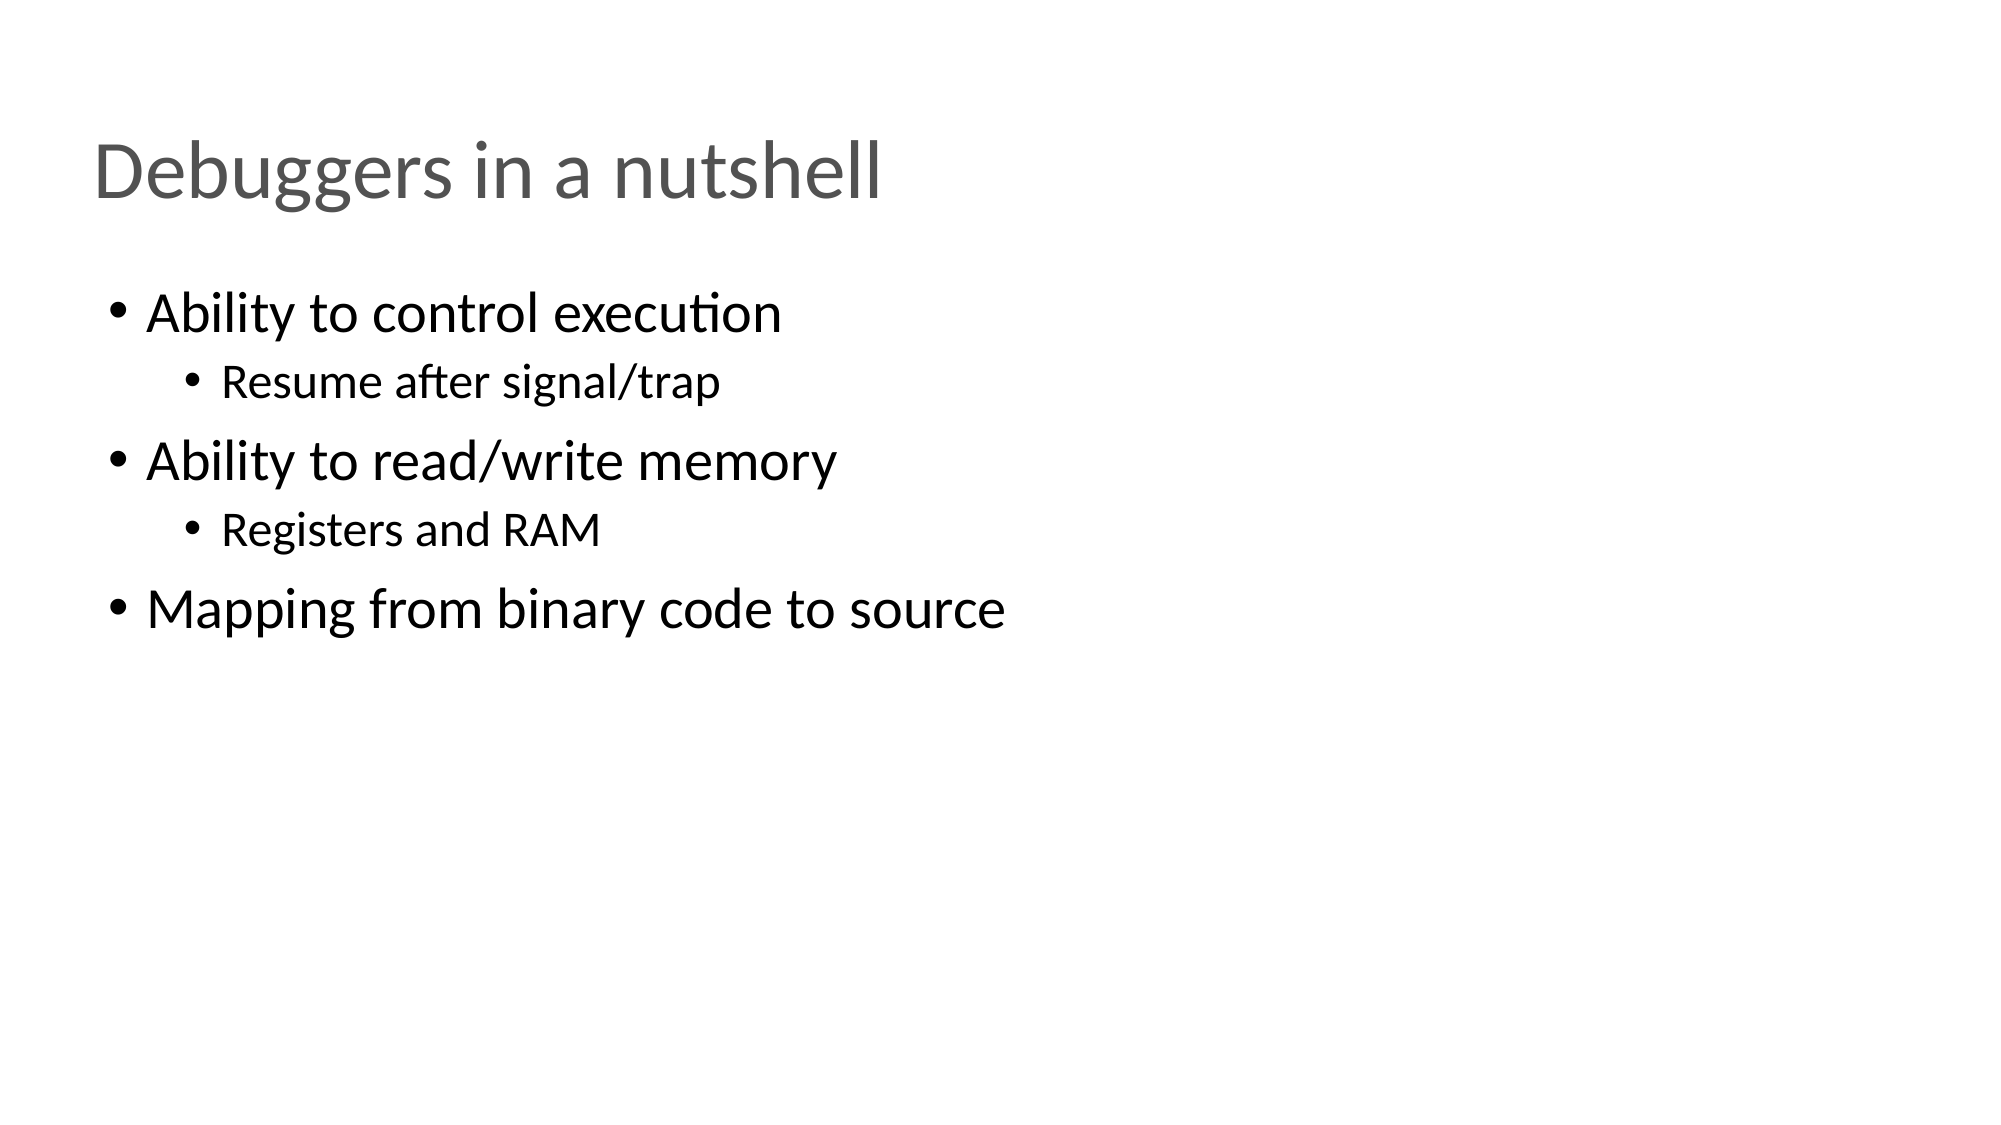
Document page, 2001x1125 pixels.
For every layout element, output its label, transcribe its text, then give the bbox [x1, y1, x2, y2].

title Debuggers in a nutshell [93, 93, 1900, 250]
list Ability to control execution Resume after signal/trap Ability to read/write memory Registers and RAM Mapping from binary code to source [93, 274, 1900, 1025]
